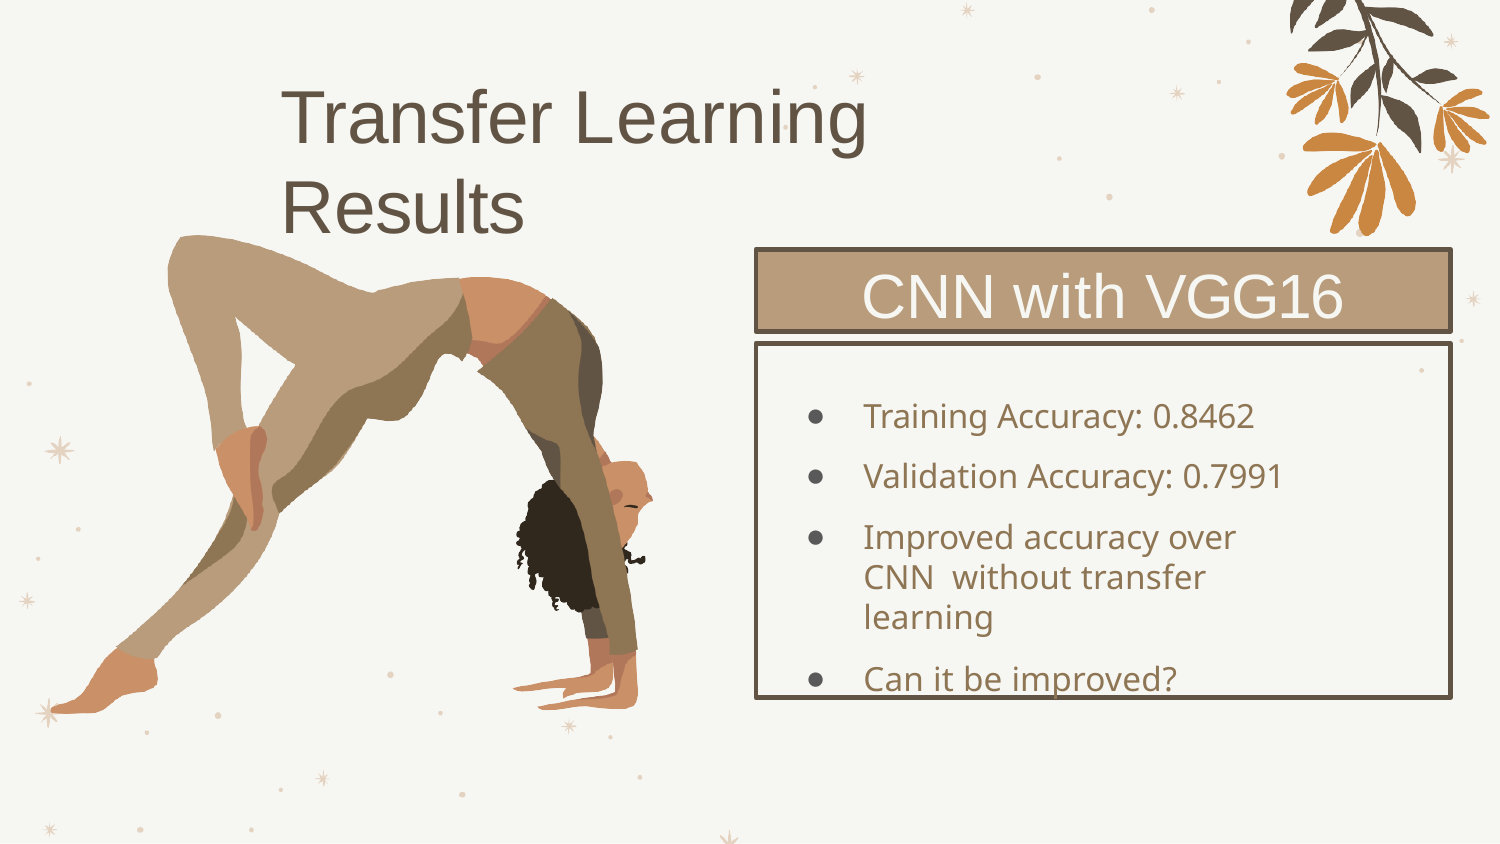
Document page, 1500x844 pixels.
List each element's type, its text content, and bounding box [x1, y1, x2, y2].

text_box CNN with VGG16 [755, 249, 1451, 332]
text_box [18, 592, 36, 609]
text_box [314, 770, 331, 787]
text_box Training Accuracy: 0.8462 Validation Accuracy: 0.7991 Improved accuracy over CNN without transfer learning Can it be improved? [755, 343, 1451, 698]
text_box [50, 235, 653, 714]
text_box [35, 698, 63, 728]
text_box [1286, 0, 1490, 237]
text_box [1169, 84, 1185, 102]
text_box [137, 827, 144, 833]
text_box [214, 714, 222, 719]
text_box [561, 717, 577, 735]
text_box [1464, 291, 1482, 307]
title Transfer Learning Results [278, 66, 1133, 250]
text_box [1278, 152, 1285, 160]
text_box [1148, 7, 1155, 14]
text_box [719, 830, 739, 844]
text_box [459, 791, 466, 798]
text_box [41, 821, 58, 838]
text_box [959, 1, 975, 19]
text_box [44, 436, 50, 464]
